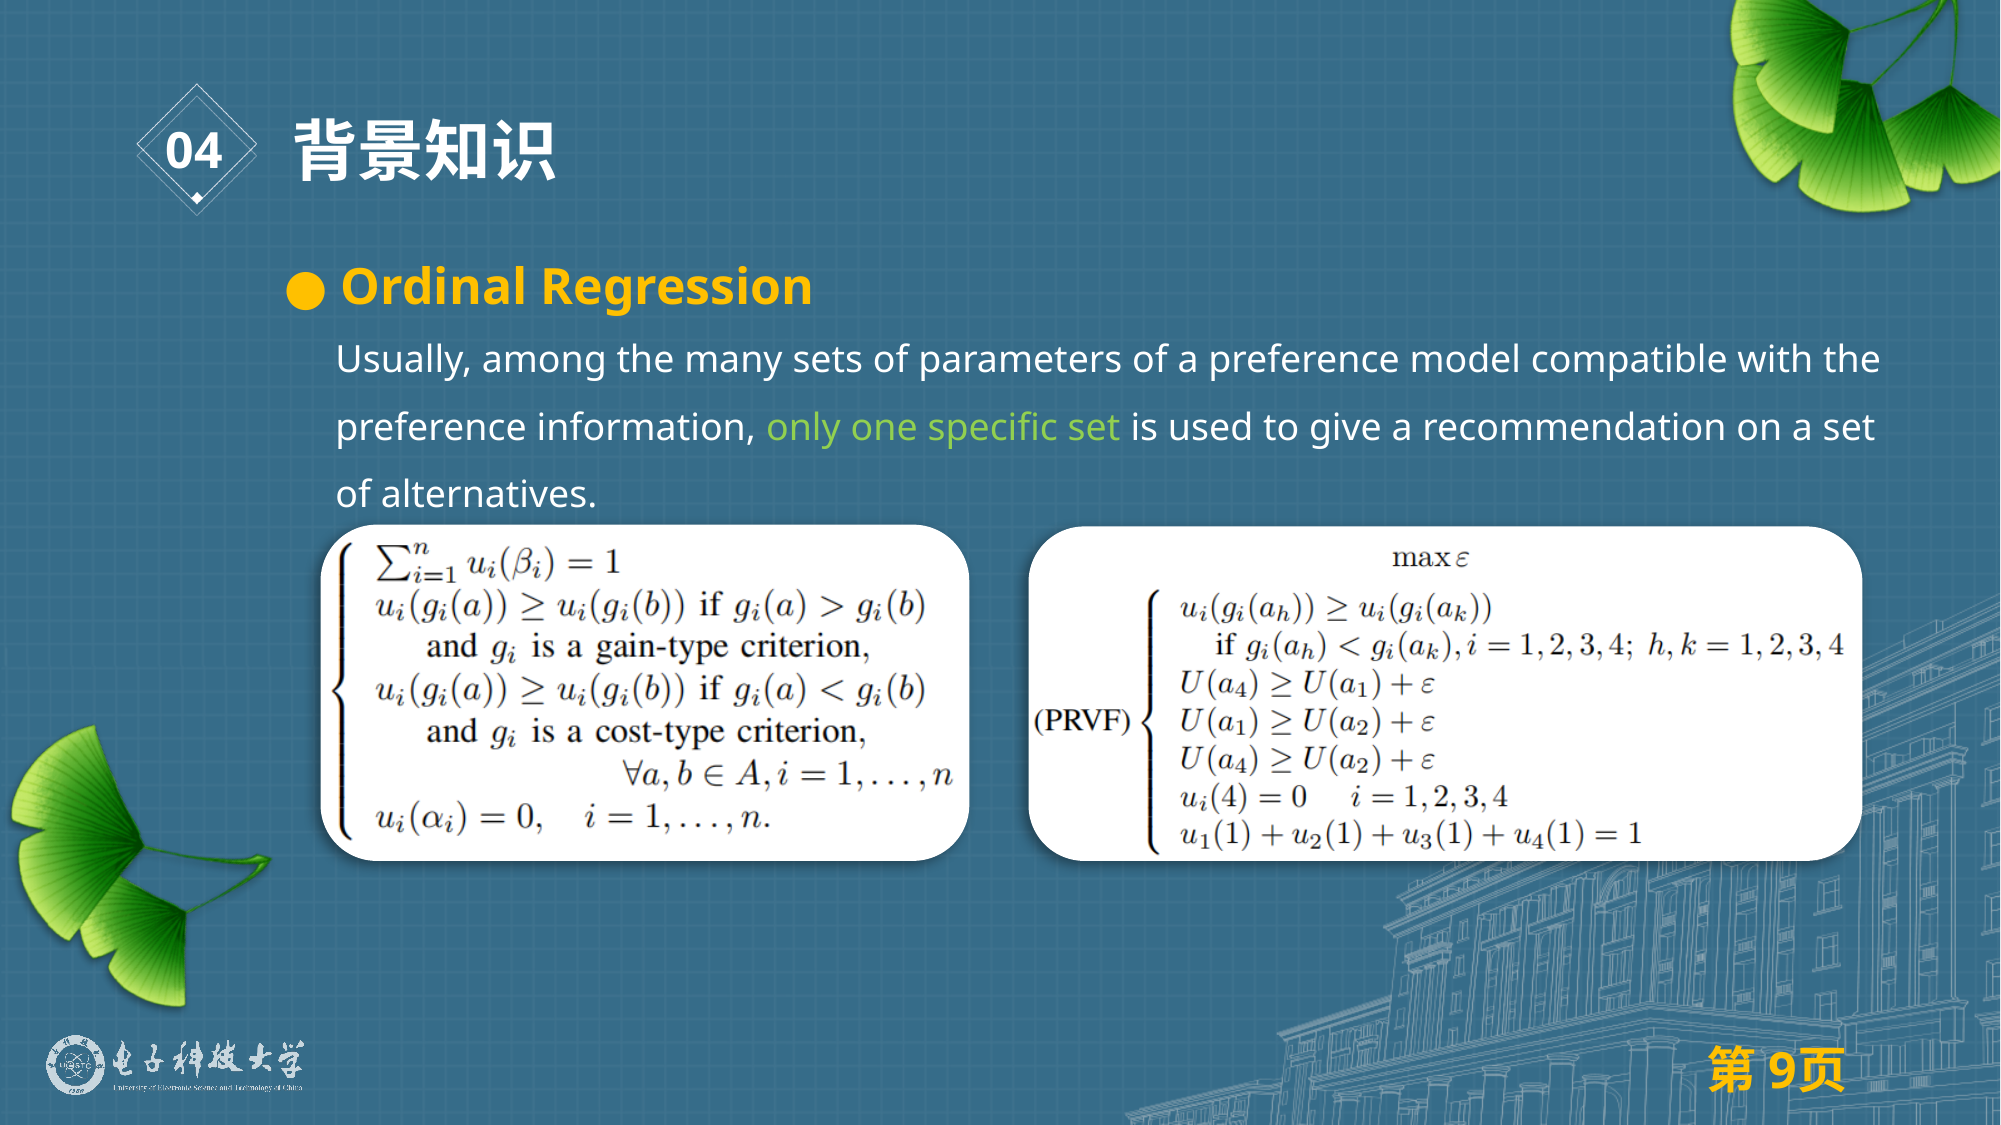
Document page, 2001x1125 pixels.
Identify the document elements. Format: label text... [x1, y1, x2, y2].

slide_number 9 [1412, 1042, 1863, 1103]
text_box Usually, among the many sets of parameters of a preference model compatible with the preference information, only one specific set is used to give a recommendation on a set of alternatives. [320, 305, 1935, 523]
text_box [136, 83, 257, 216]
text_box 背景知识 [276, 101, 1748, 187]
text_box ● Ordinal Regression [256, 187, 1787, 322]
picture [0, 0, 2001, 1125]
